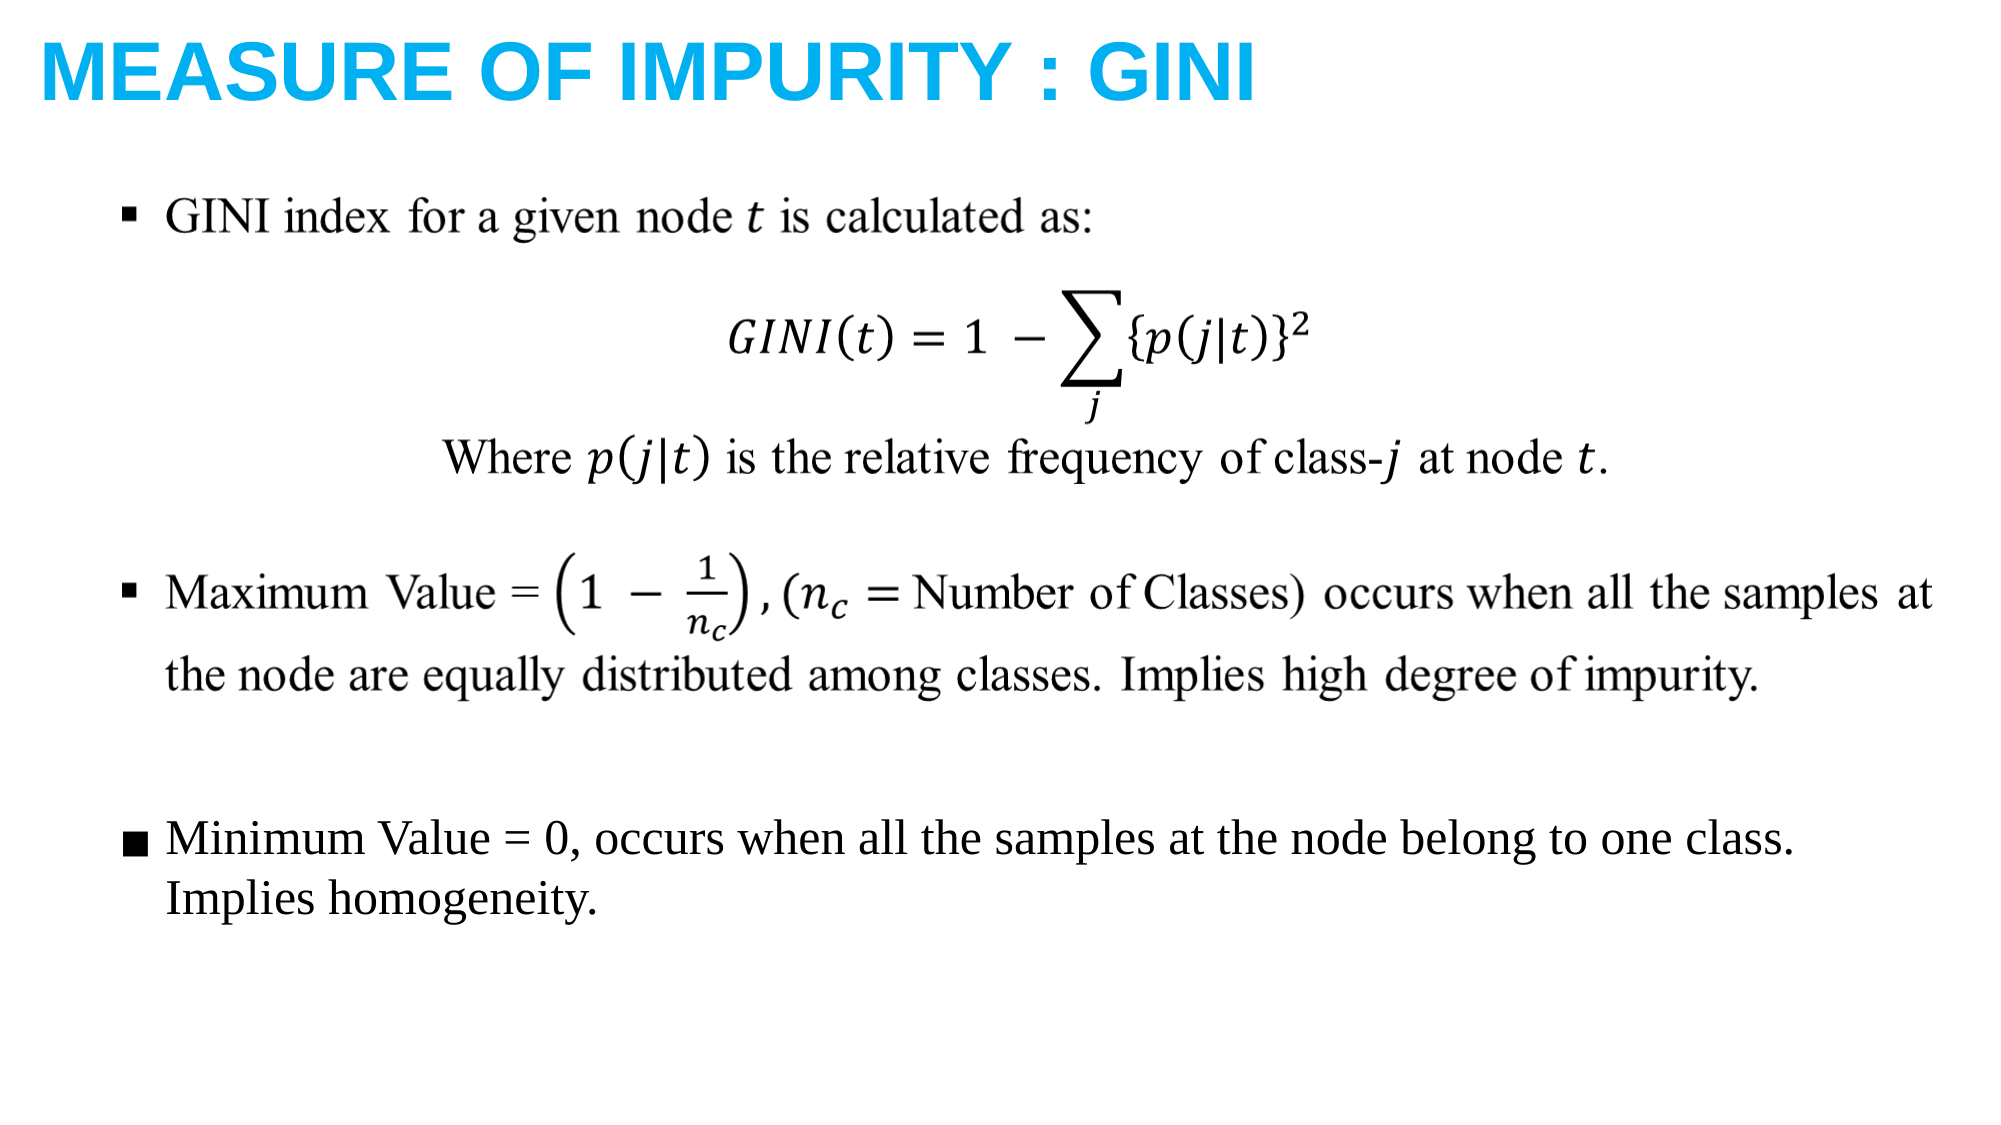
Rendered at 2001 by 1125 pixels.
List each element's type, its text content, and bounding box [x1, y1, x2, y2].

text_box Minimum Value = 0, occurs when all the samples at the node belong to one class. Implies homogeneity. [103, 797, 1948, 933]
text_box [113, 263, 1938, 494]
text_box [103, 176, 1887, 253]
text_box MEASURE OF IMPURITY : GINI [24, 9, 1674, 125]
text_box [103, 537, 1948, 711]
